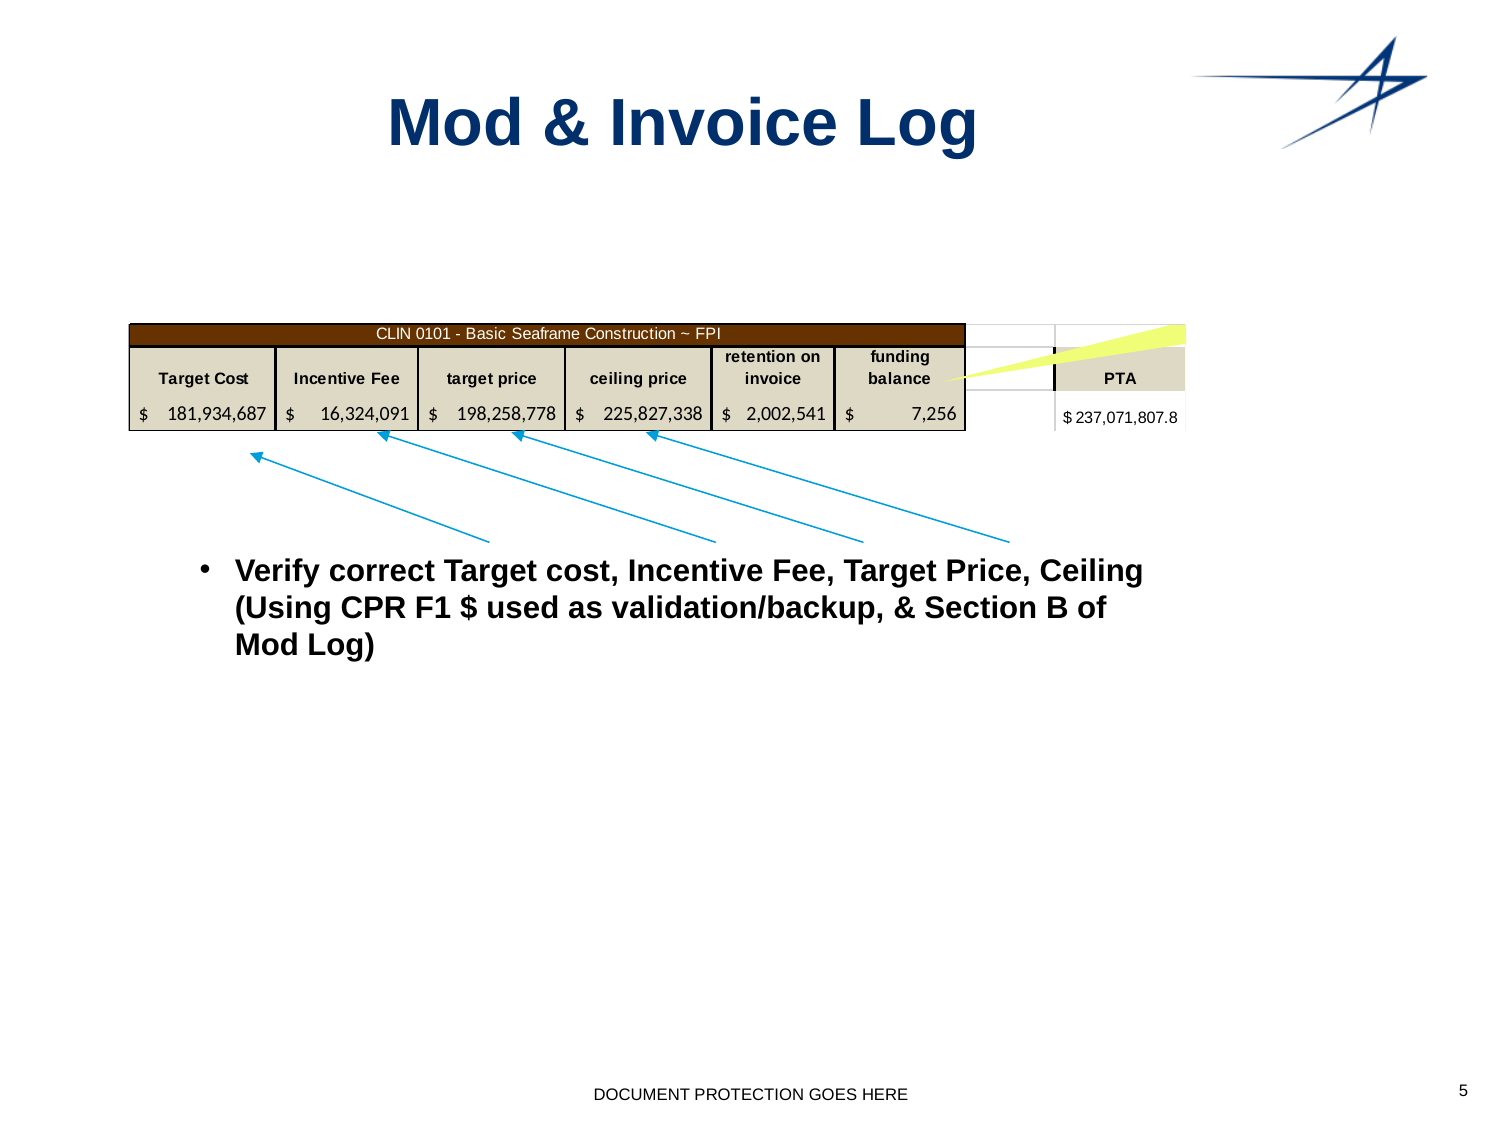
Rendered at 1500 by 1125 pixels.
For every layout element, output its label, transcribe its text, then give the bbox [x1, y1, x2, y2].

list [128, 323, 1187, 433]
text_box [376, 431, 509, 543]
text_box Verify correct Target cost, Incentive Fee, Target Price, Ceiling (Using CPR F1 $ used as validation/backup, & Section B of Mod Log) [128, 542, 1163, 670]
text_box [511, 431, 644, 543]
title Mod & Invoice Log [75, 74, 1292, 163]
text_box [249, 453, 371, 543]
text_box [645, 431, 1010, 543]
